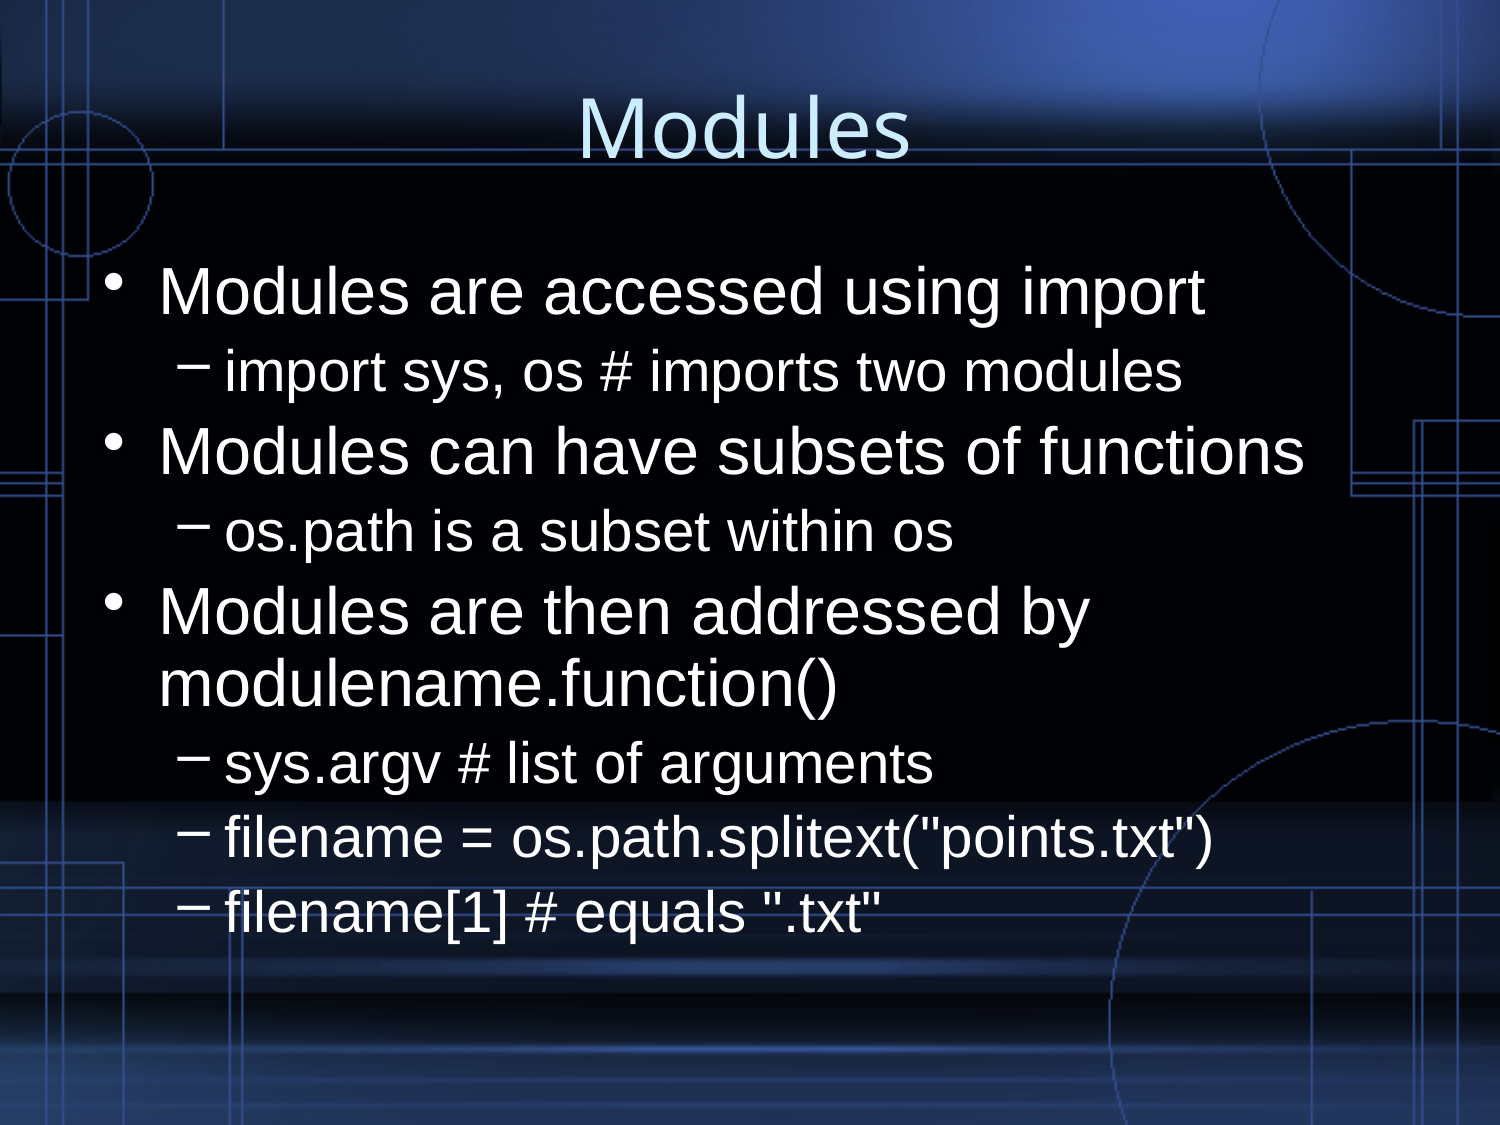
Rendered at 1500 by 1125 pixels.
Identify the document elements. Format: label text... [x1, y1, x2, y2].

title Modules [87, 17, 1400, 233]
picture [0, 0, 1500, 1125]
list Modules are accessed using import import sys, os # imports two modules Modules can have subsets of functions os.path is a subset within os Modules are then addressed by modulename.function() sys.argv # list of arguments filename = os.path.splitext("points.txt") filename[1] # equals ".txt" [87, 249, 1400, 1000]
